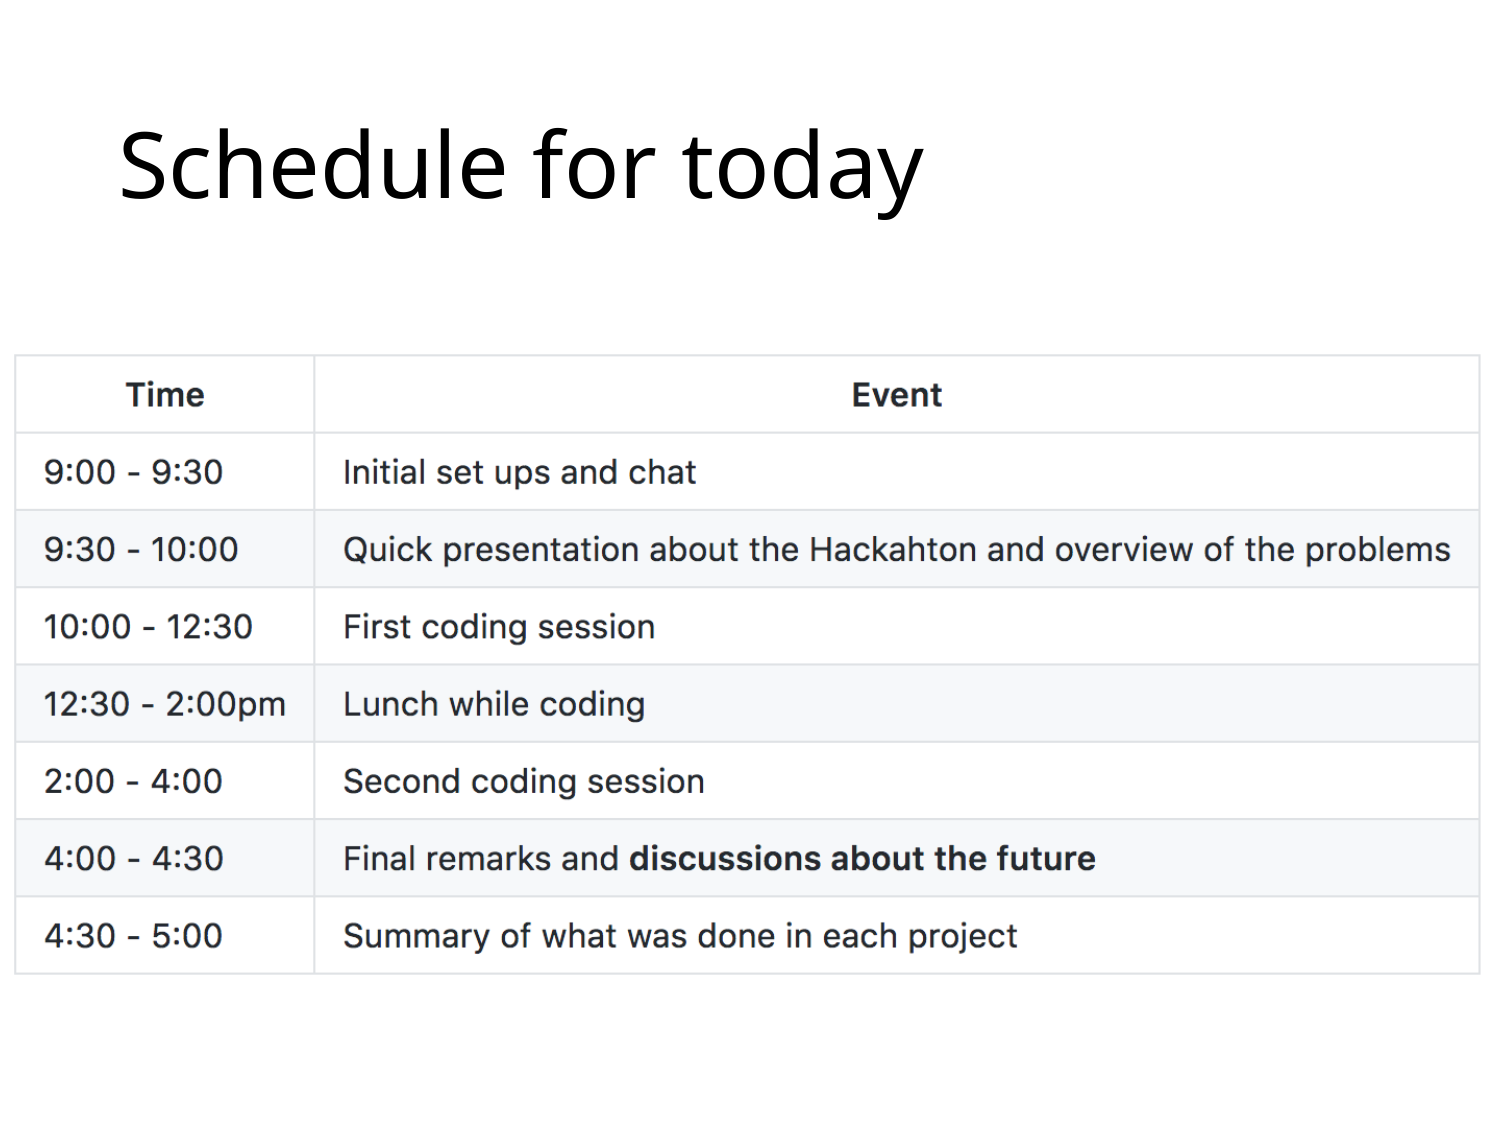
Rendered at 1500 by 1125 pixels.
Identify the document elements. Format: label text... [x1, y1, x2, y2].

title Schedule for today [103, 59, 1397, 278]
picture [9, 347, 1491, 982]
